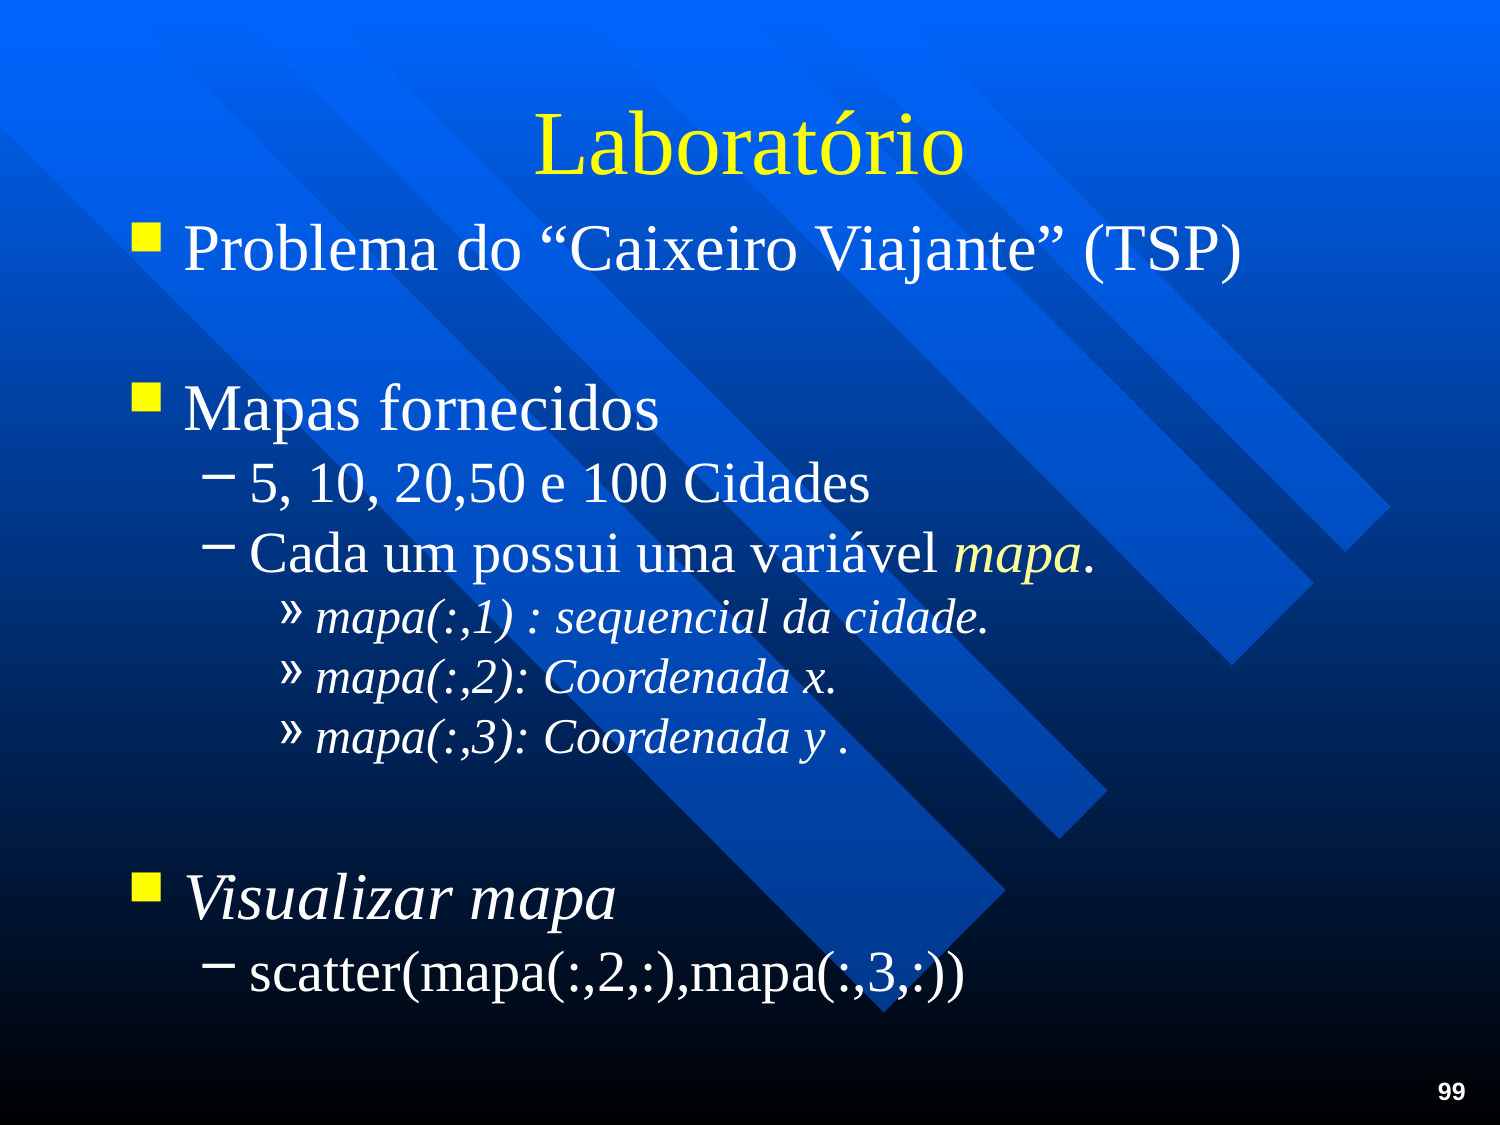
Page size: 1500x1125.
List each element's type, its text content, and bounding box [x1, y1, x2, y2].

list Problema do “Caixeiro Viajante” (TSP) Mapas fornecidos 5, 10, 20,50 e 100 Cidades Cada um possui uma variável mapa. mapa(:,1) : sequencial da cidade. mapa(:,2): Coordenada x. mapa(:,3): Coordenada y . Visualizar mapa scatter(mapa(:,2,:),mapa(:,3,:)) [112, 196, 1388, 927]
title Laboratório [112, 37, 1388, 196]
